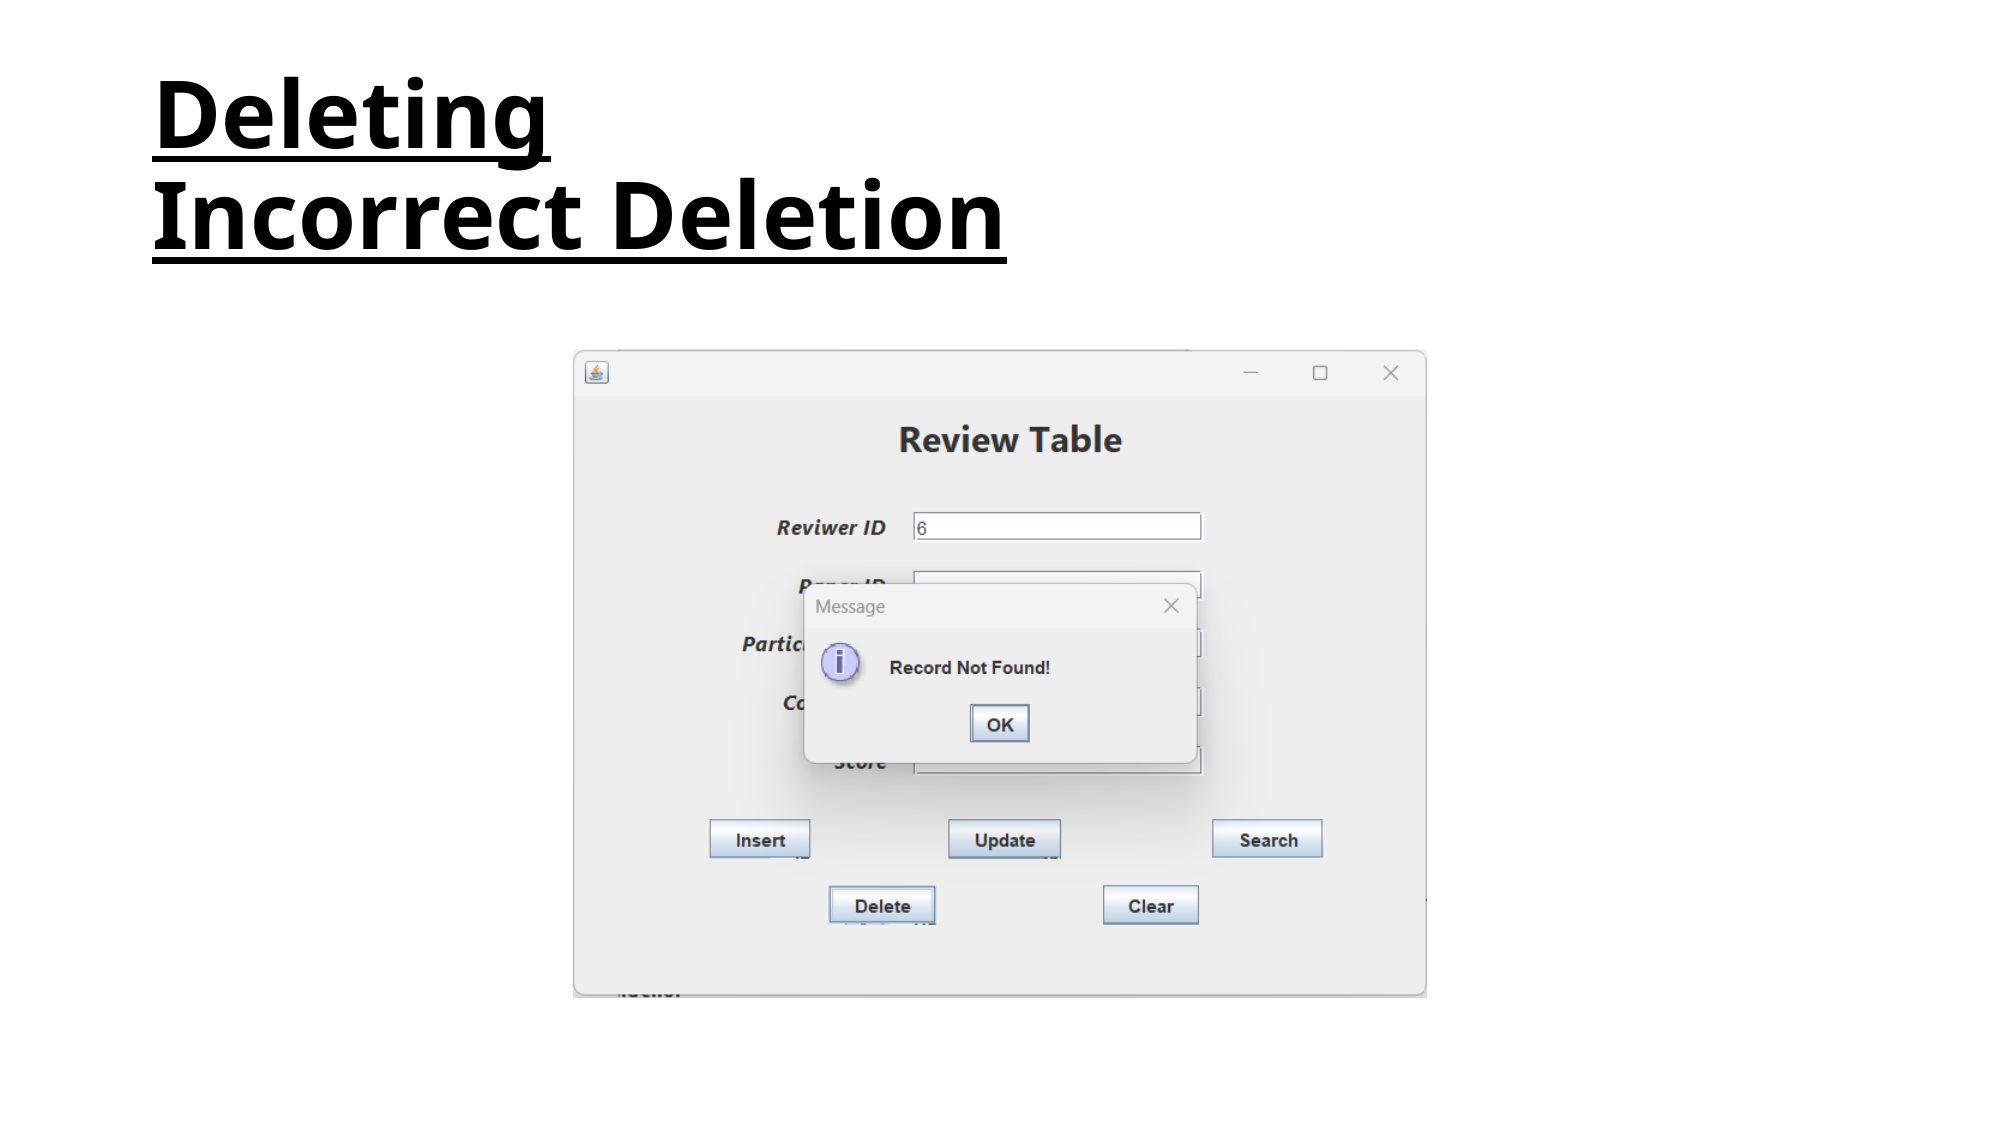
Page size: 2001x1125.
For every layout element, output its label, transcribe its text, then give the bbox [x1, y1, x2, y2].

title Deleting Incorrect Deletion [137, 59, 1863, 278]
picture [573, 349, 1427, 998]
